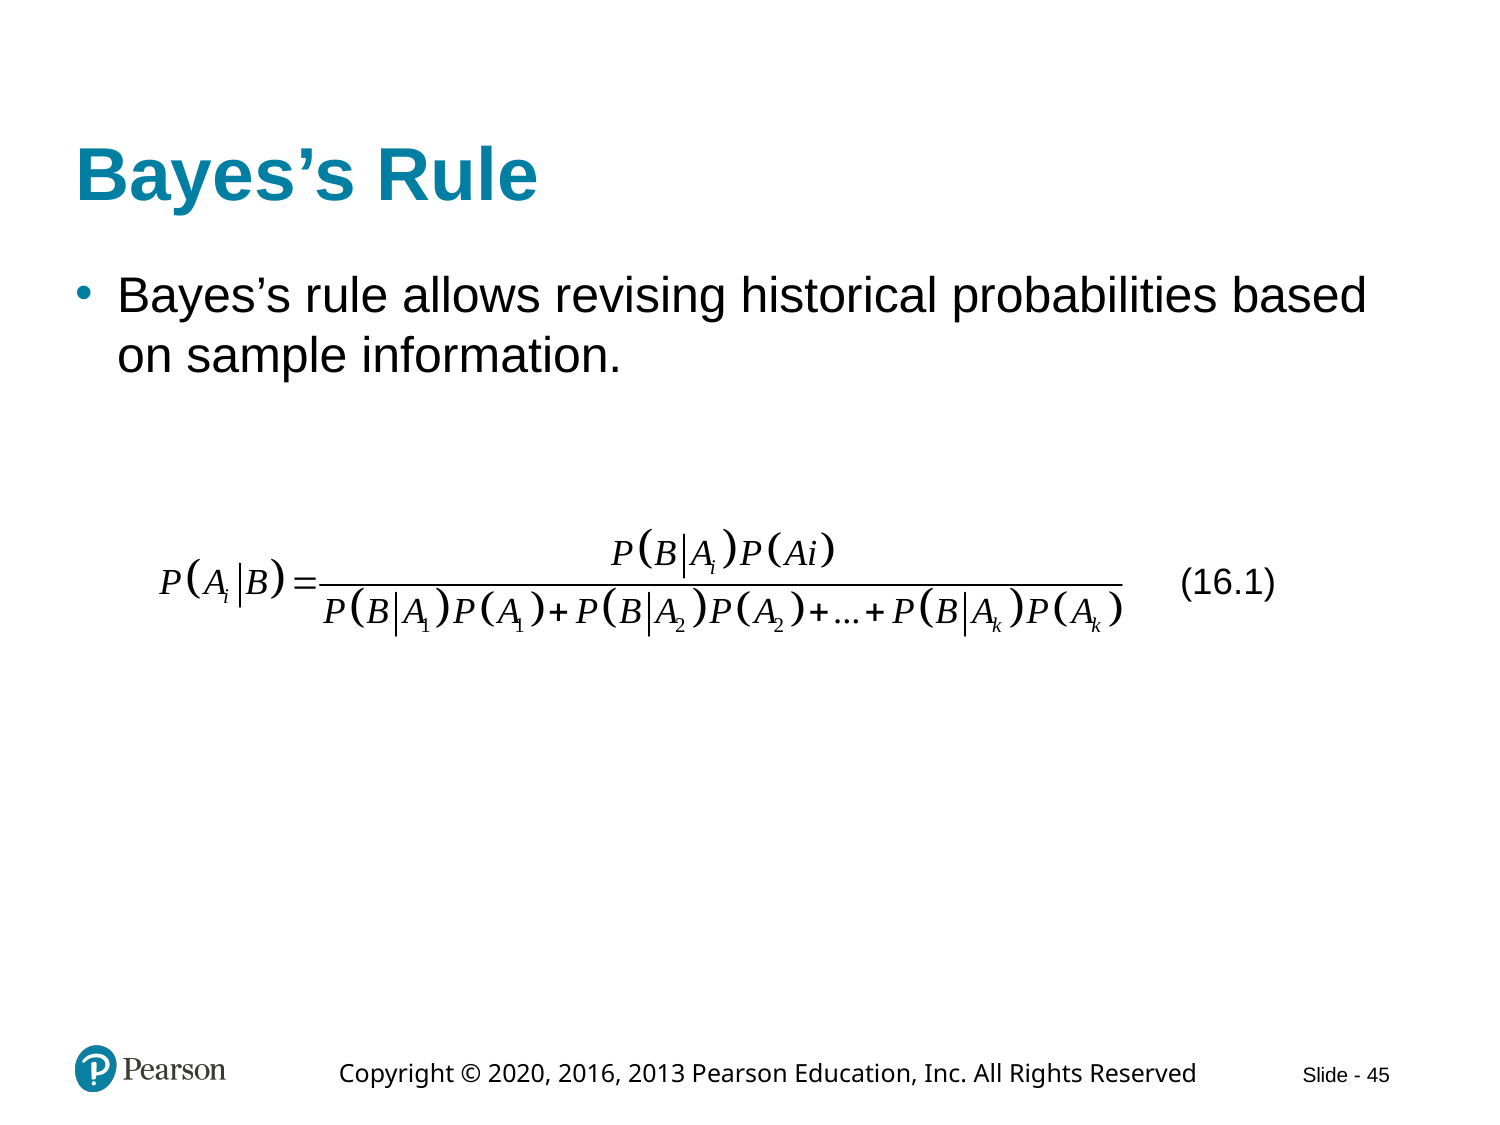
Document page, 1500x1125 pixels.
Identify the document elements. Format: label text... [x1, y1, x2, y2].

picture [75, 1045, 90, 1061]
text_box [152, 523, 1282, 647]
picture [83, 1054, 109, 1079]
picture [101, 1045, 226, 1092]
title Bayes’s Rule [75, 35, 1425, 216]
list Bayes’s rule allows revising historical probabilities based on sample information. [75, 262, 1425, 443]
picture [75, 1078, 86, 1092]
